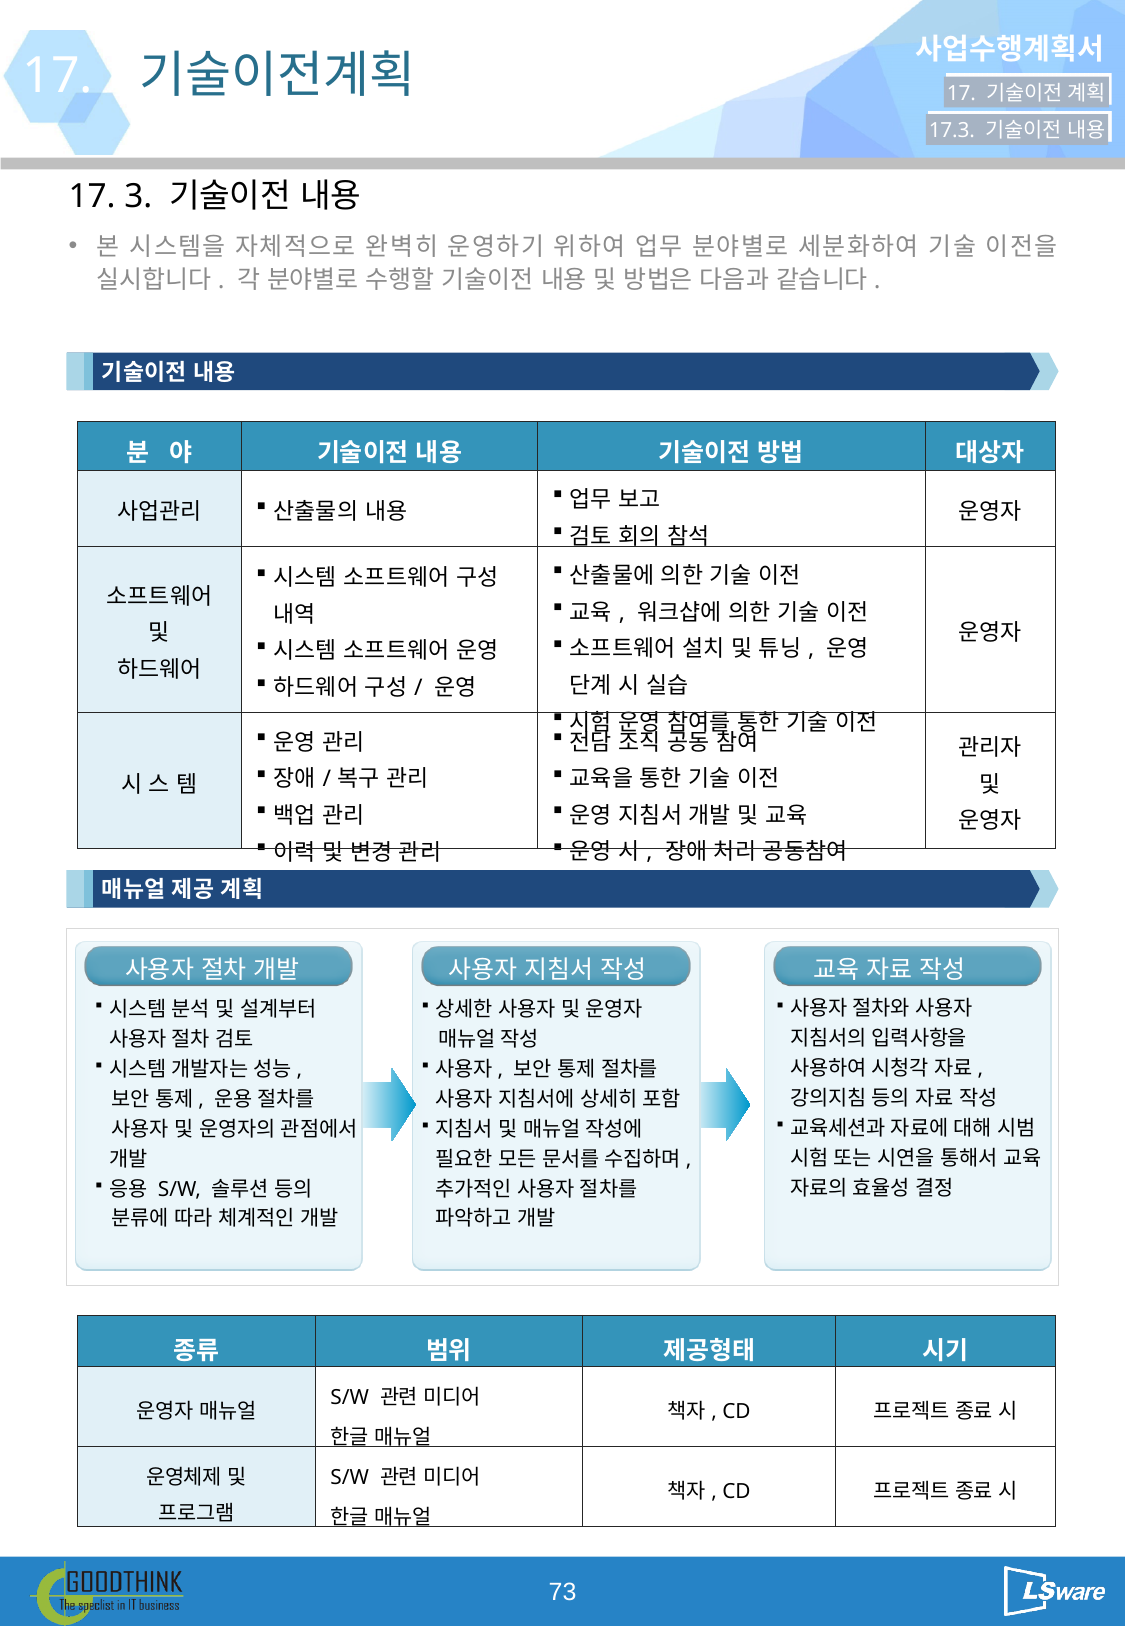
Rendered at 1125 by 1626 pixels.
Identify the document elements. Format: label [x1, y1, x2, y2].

table_cell [538, 713, 925, 848]
table_header [316, 1316, 582, 1366]
table_cell [242, 471, 537, 546]
table_cell [78, 1447, 315, 1526]
table_cell [242, 547, 537, 712]
table_cell [78, 1367, 315, 1446]
table_cell [926, 471, 1055, 546]
table_cell [836, 1447, 1055, 1526]
text_box [66, 870, 1059, 908]
text_box [943, 76, 1109, 108]
table_header [242, 422, 537, 470]
table_header [538, 422, 925, 470]
table_header [583, 1316, 835, 1366]
table_header [926, 422, 1055, 470]
table_cell [78, 547, 241, 712]
text_box [925, 114, 1109, 145]
picture [23, 1556, 191, 1626]
table_cell [316, 1447, 582, 1526]
text_box [66, 928, 1059, 1286]
picture [522, 0, 1125, 157]
table_cell [78, 471, 241, 546]
text_box [125, 31, 768, 113]
table_cell [583, 1367, 835, 1446]
text_box [66, 352, 1059, 390]
table_cell [78, 713, 241, 848]
text_box [68, 181, 1059, 294]
table_header [836, 1316, 1055, 1366]
table_cell [836, 1367, 1055, 1446]
table_cell [926, 713, 1055, 848]
picture [0, 30, 131, 155]
table_cell [926, 547, 1055, 712]
table_header [78, 1316, 315, 1366]
table_cell [242, 713, 537, 848]
picture [1004, 1566, 1105, 1616]
table_cell [538, 471, 925, 546]
table_cell [538, 547, 925, 712]
table_header [78, 422, 241, 470]
text_box [1, 31, 114, 113]
table_cell [583, 1447, 835, 1526]
table_cell [316, 1367, 582, 1446]
